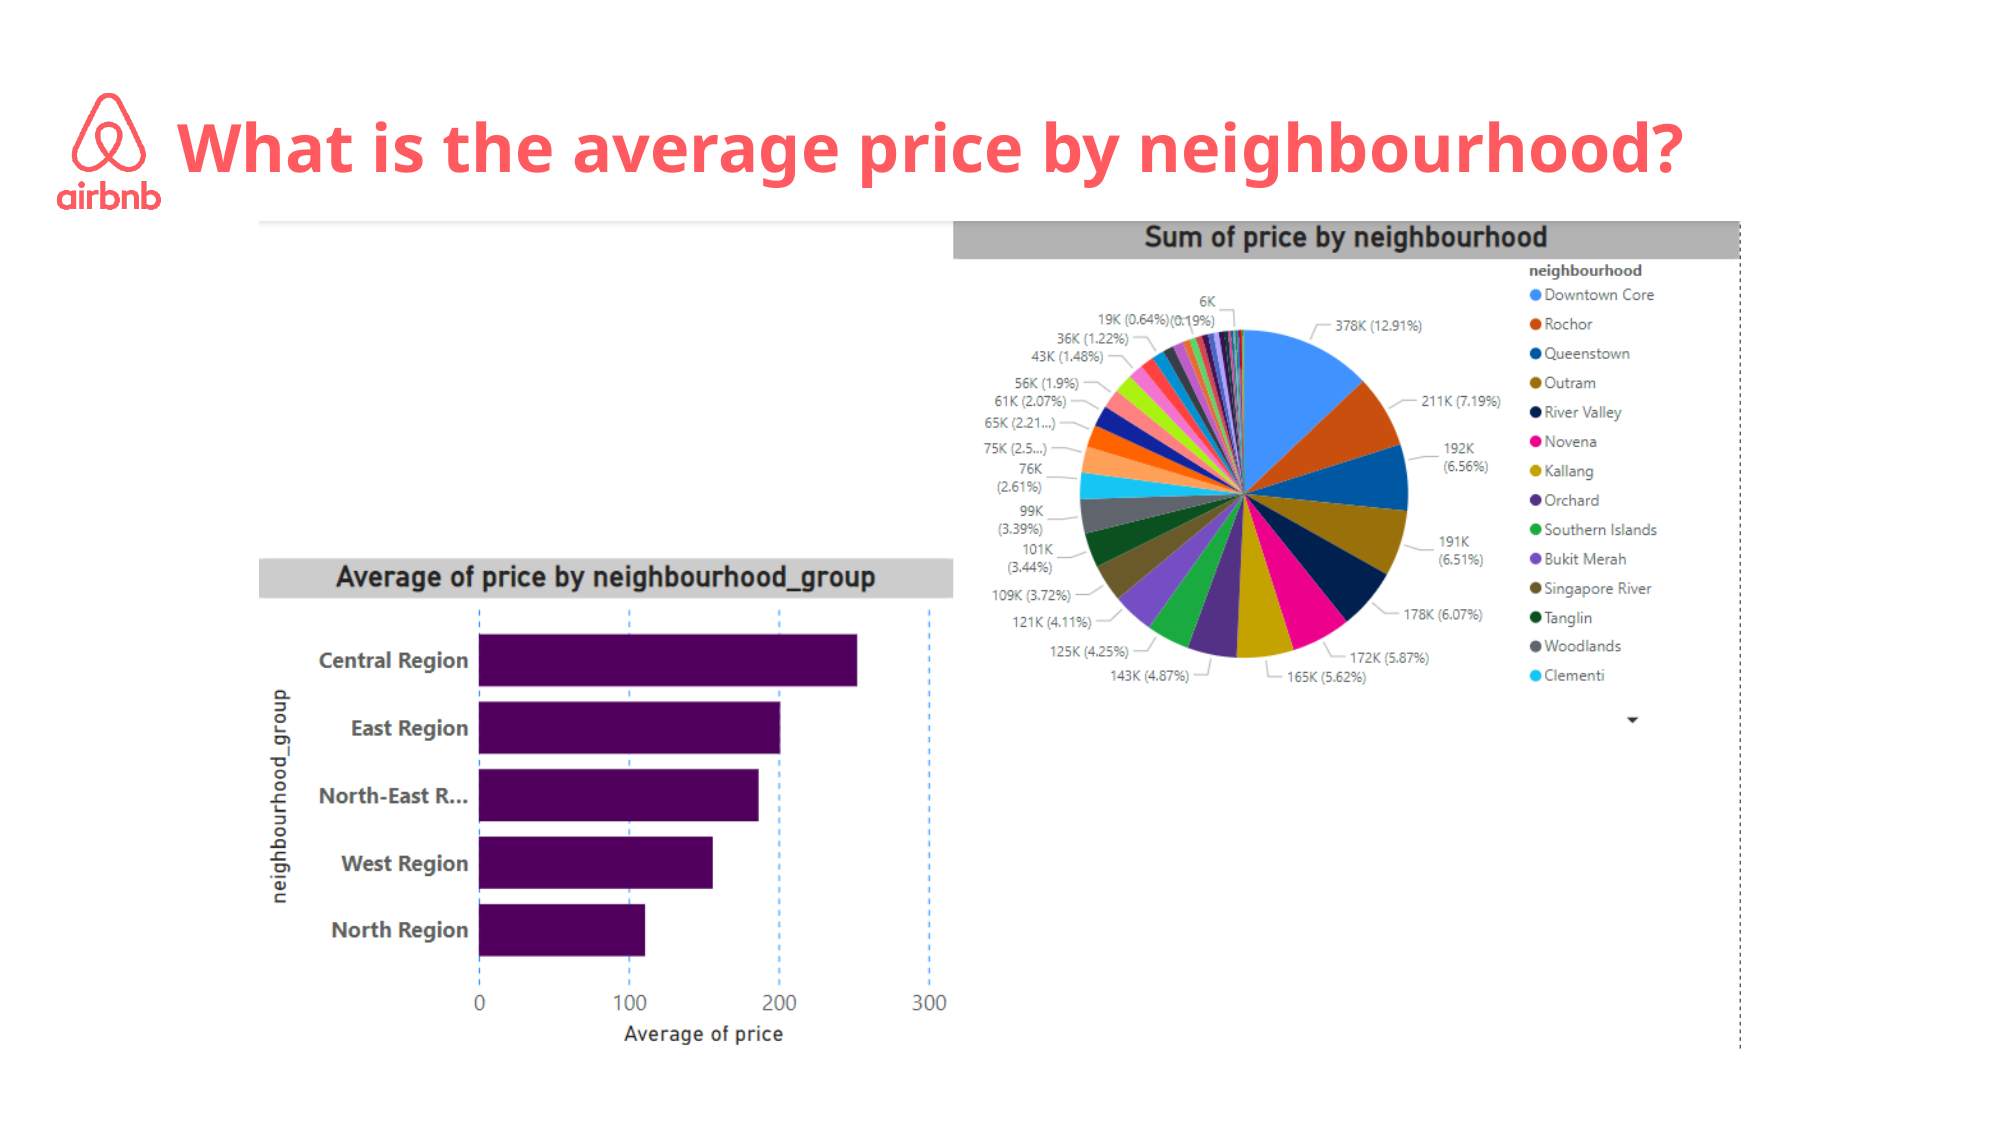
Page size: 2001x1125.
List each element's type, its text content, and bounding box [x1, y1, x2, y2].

title What is the average price by neighbourhood? [162, 89, 1838, 213]
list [259, 221, 1741, 1050]
picture [53, 91, 162, 211]
